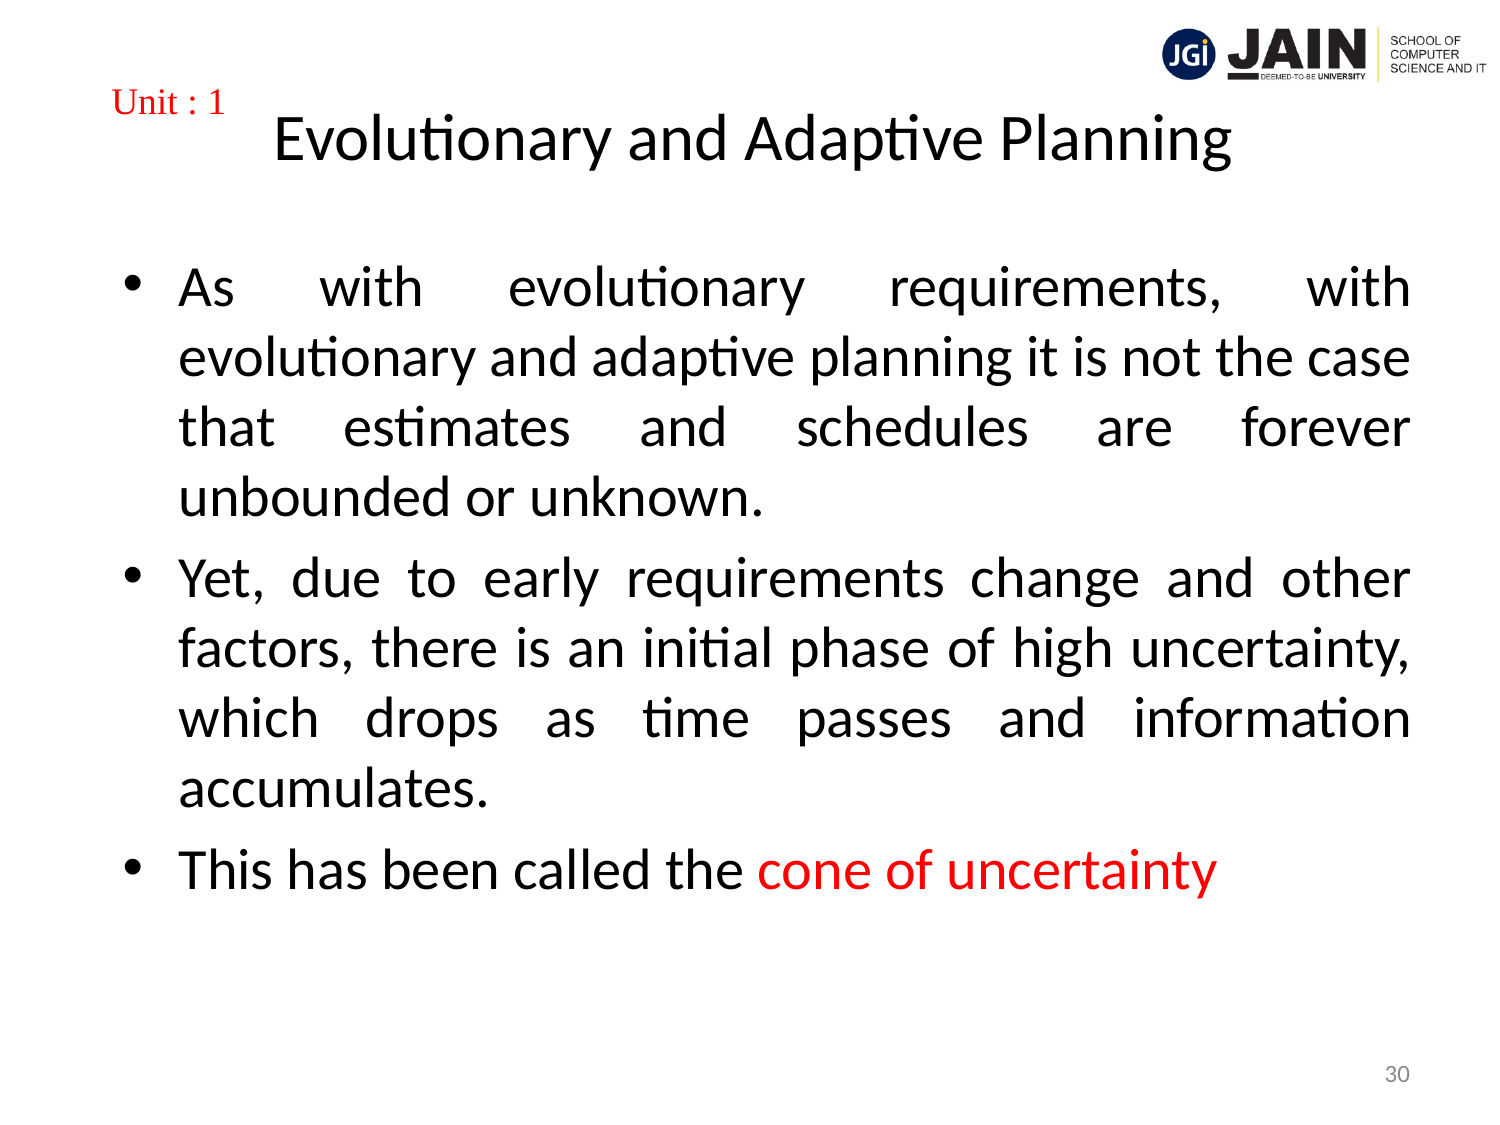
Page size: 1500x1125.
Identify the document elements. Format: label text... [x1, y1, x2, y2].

title Unit : 1 [0, 54, 338, 146]
text_box Evolutionary and Adaptive Planning [259, 86, 1249, 181]
picture [1157, 21, 1496, 87]
list As with evolutionary requirements, with evolutionary and adaptive planning it is not the case that estimates and schedules are forever unbounded or unknown. Yet, due to early requirements change and other factors, there is an initial phase of high uncertainty, which drops as time passes and information accumulates. This has been called the cone of uncertainty [107, 240, 1428, 965]
slide_number 30 [1074, 1042, 1425, 1103]
